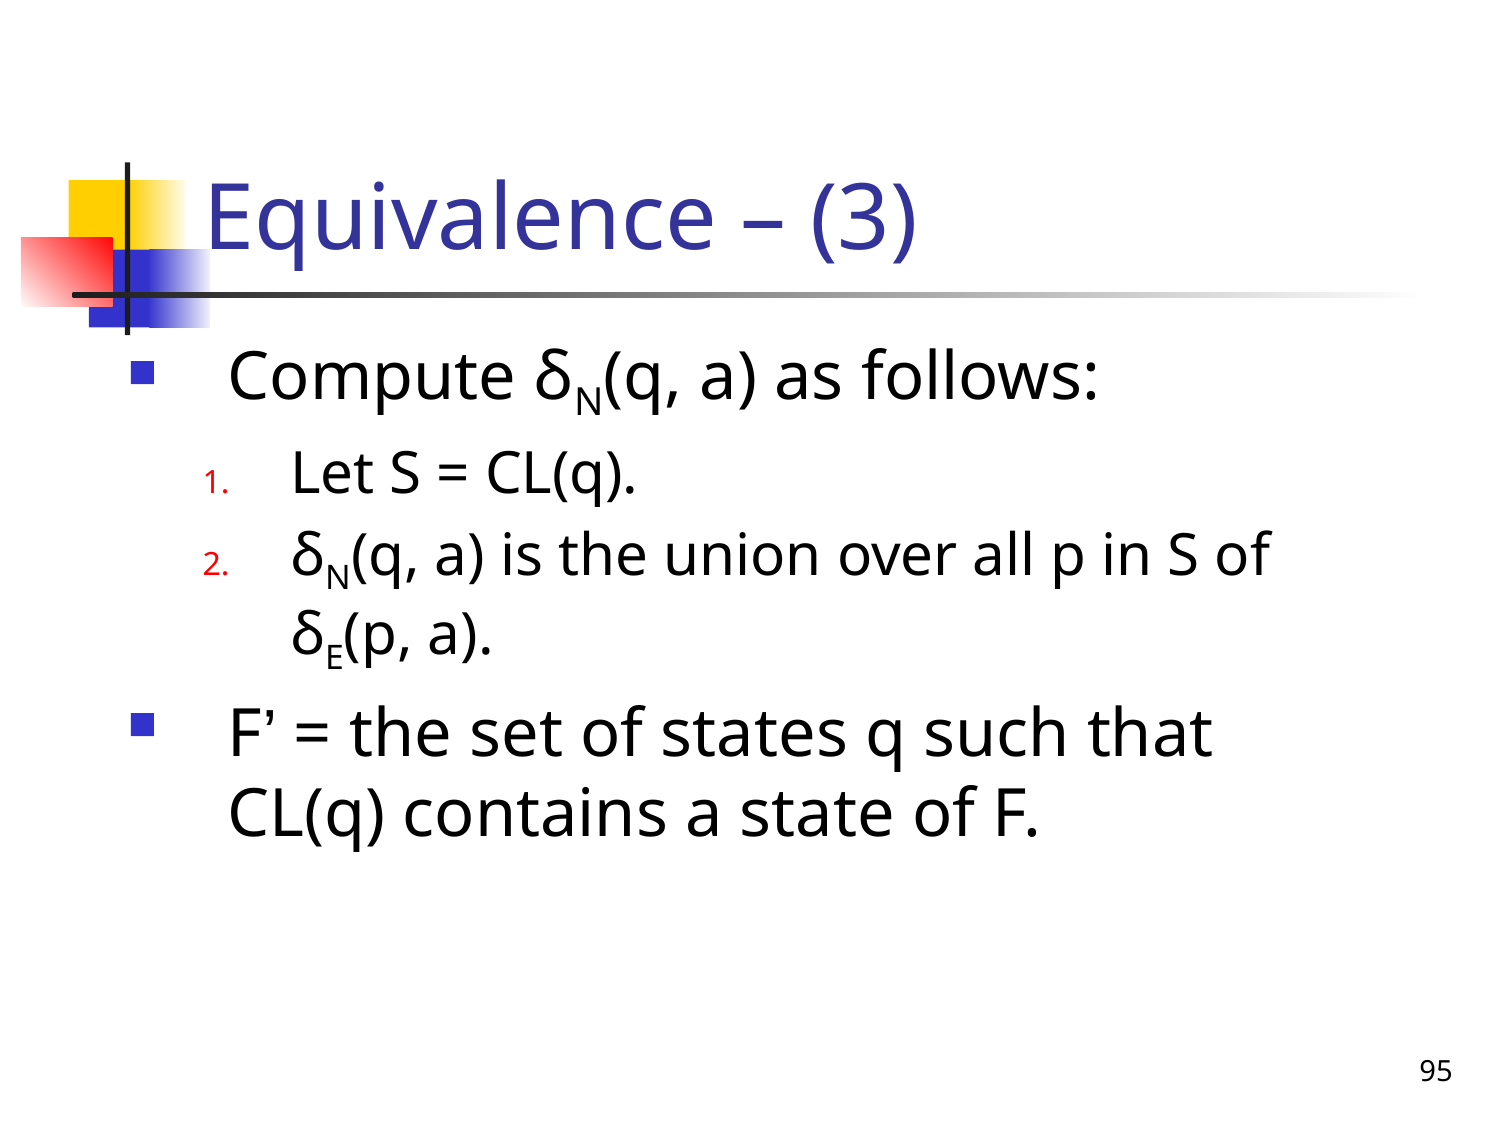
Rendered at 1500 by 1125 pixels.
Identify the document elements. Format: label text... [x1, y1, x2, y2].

title Equivalence – (3) [188, 35, 1468, 275]
slide_number 95 [1155, 1024, 1468, 1100]
list Compute δN(q, a) as follows: Let S = CL(q). δN(q, a) is the union over all p in S of δE(p, a). F’ = the set of states q such that CL(q) contains a state of F. [112, 324, 1388, 1038]
